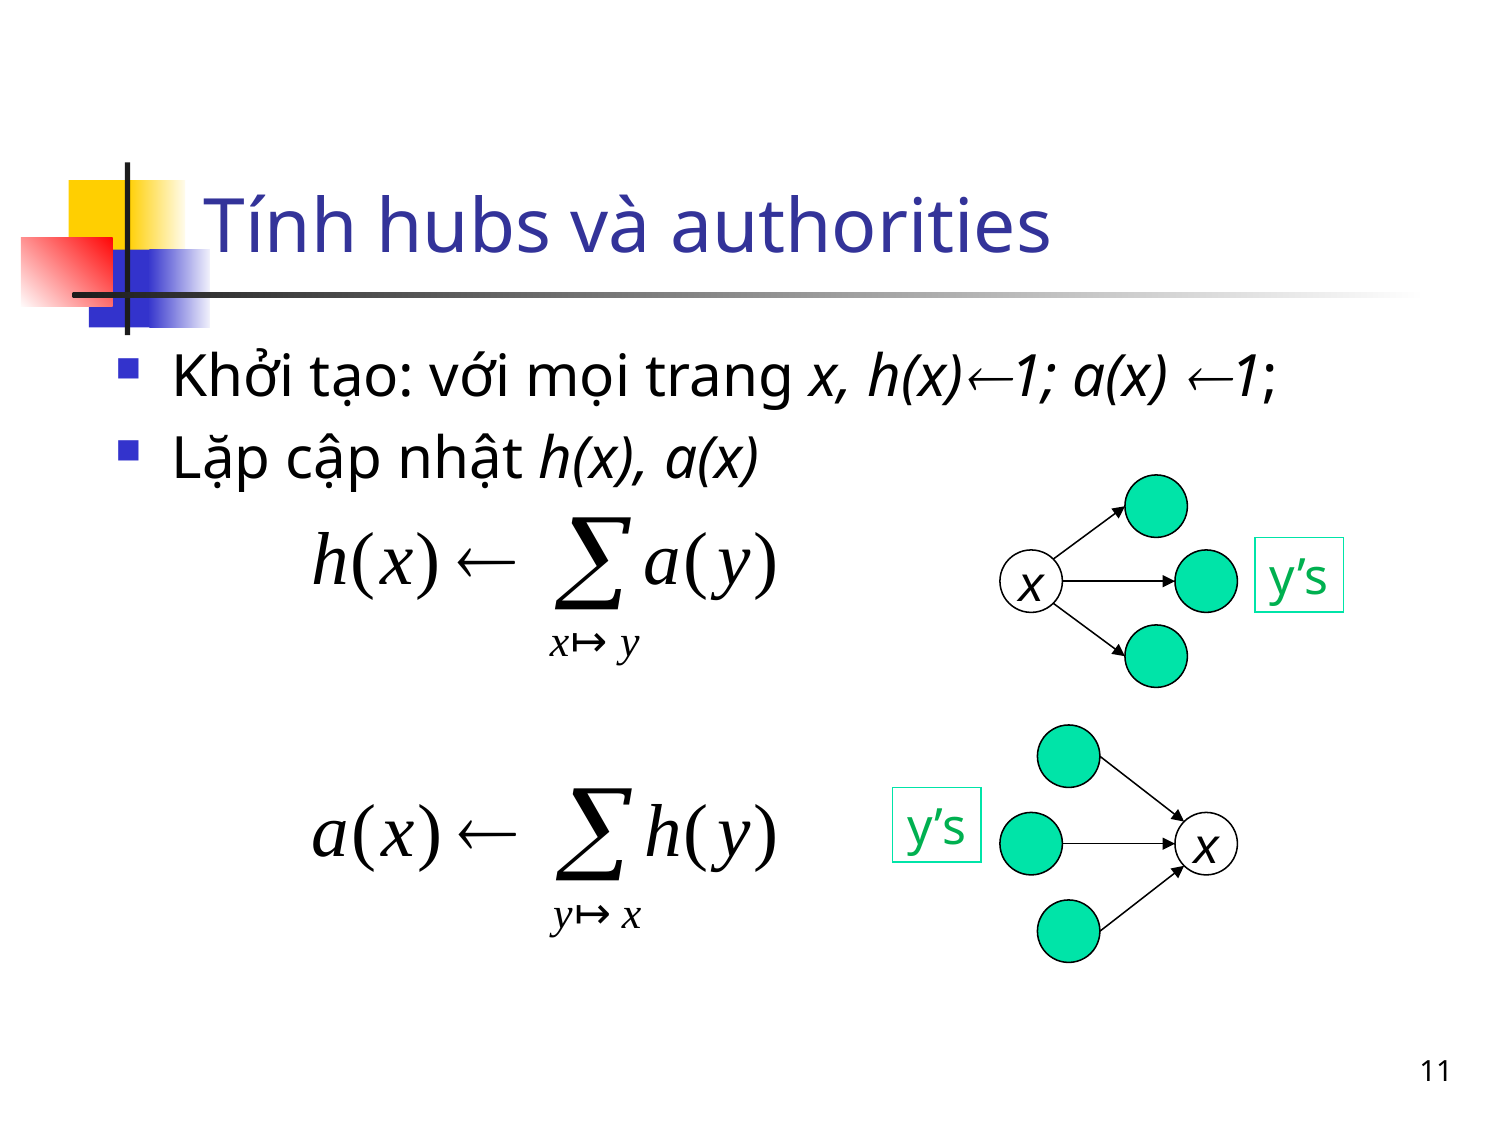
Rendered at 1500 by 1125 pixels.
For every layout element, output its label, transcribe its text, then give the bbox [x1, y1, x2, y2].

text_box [299, 503, 795, 679]
text_box [1175, 549, 1238, 613]
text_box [1053, 603, 1125, 657]
text_box y’s [1254, 537, 1344, 613]
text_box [299, 774, 795, 950]
slide_number 11 [1155, 1024, 1468, 1100]
list Khởi tạo: với mọi trang x, h(x)1; a(x) 1; Lặp cập nhật h(x), a(x) [100, 331, 1469, 504]
title Tính hubs và authorities [188, 35, 1468, 275]
text_box [1124, 624, 1188, 688]
text_box x [999, 549, 1063, 613]
text_box y’s [892, 787, 981, 863]
text_box [1124, 474, 1188, 538]
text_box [1053, 506, 1125, 560]
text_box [999, 724, 1238, 963]
